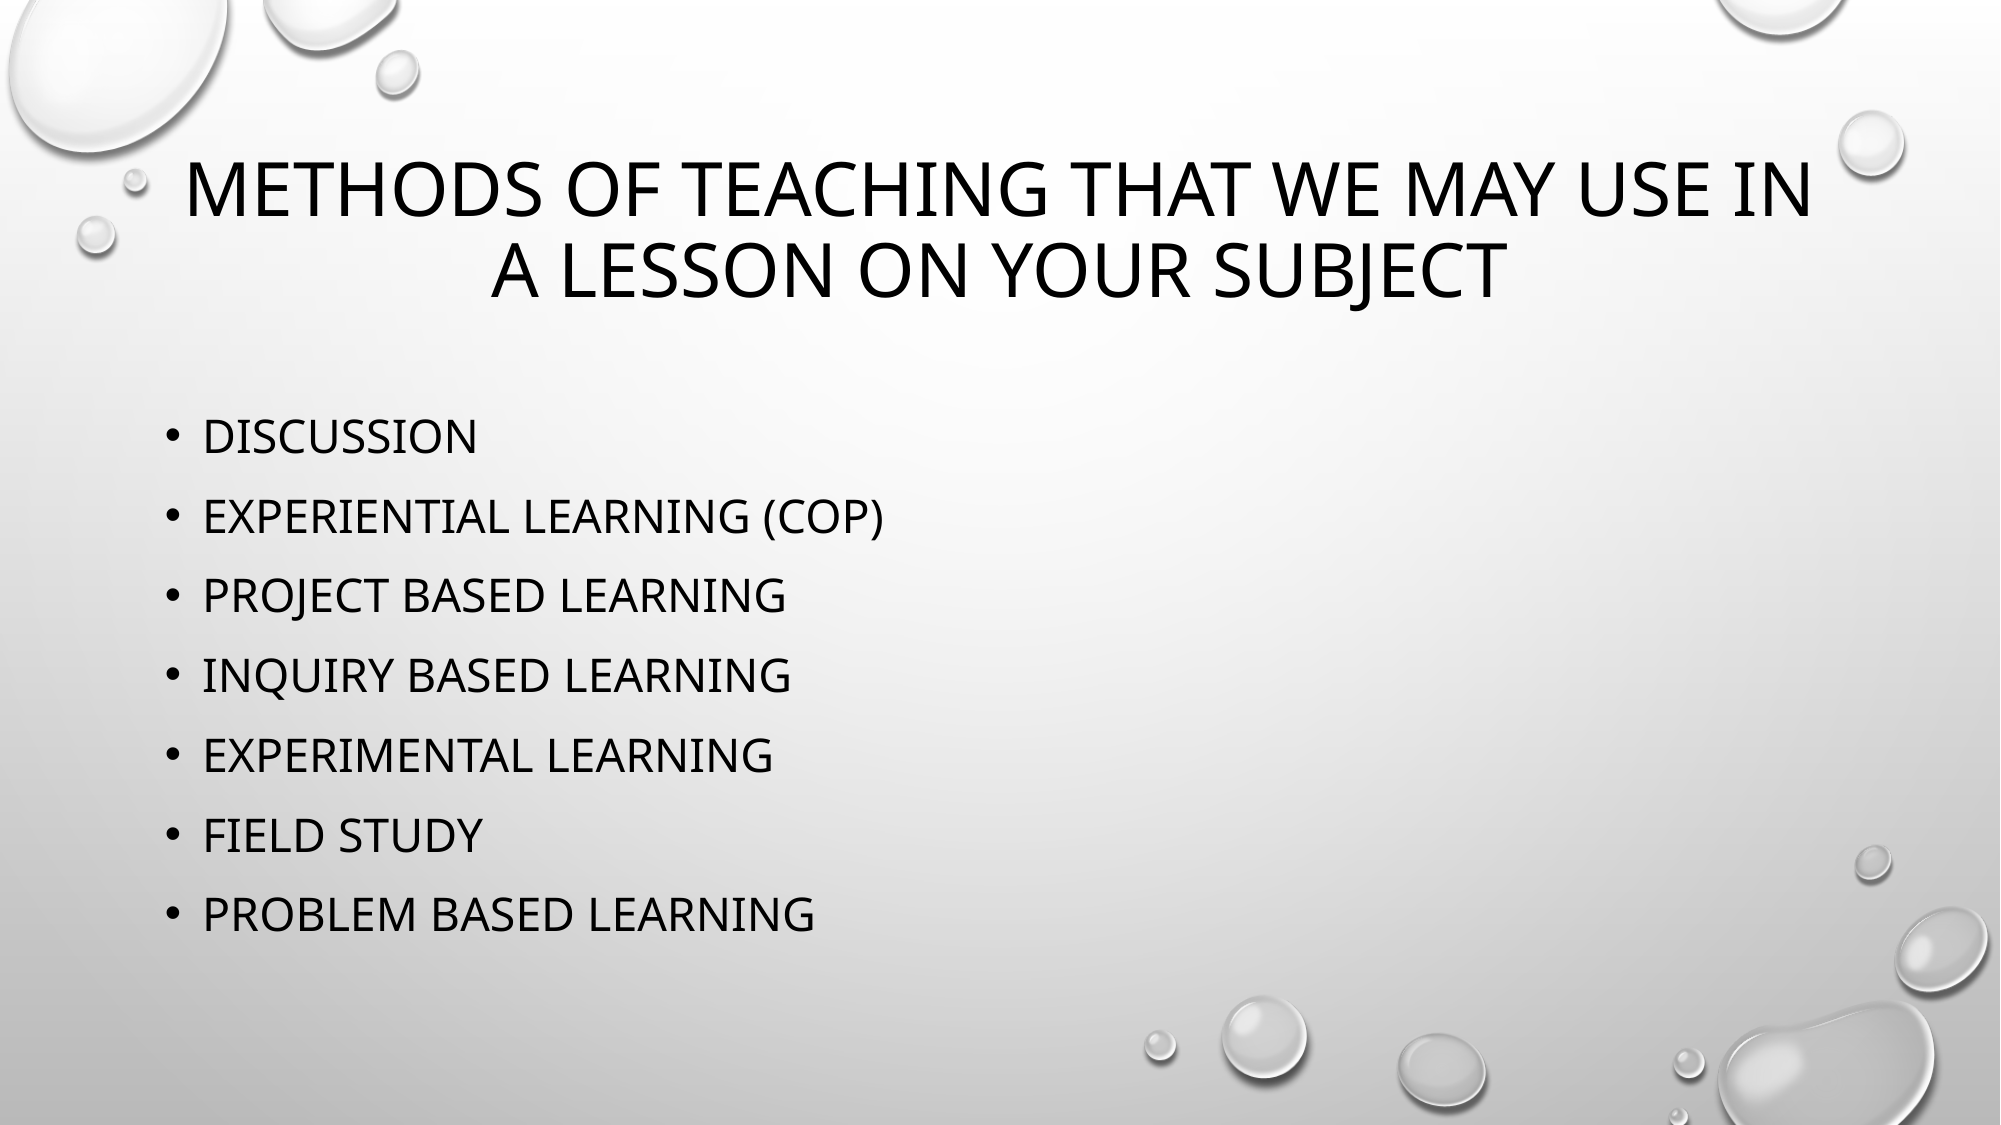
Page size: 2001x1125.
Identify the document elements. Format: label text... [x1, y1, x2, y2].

list Discussion Experiential learning (cop) Project based learning Inquiry based learning Experimental learning Field study Problem based learning [149, 388, 1850, 950]
picture [0, 0, 2000, 1125]
title methods of teaching that we may use in a lesson on your subject [149, 101, 1851, 364]
